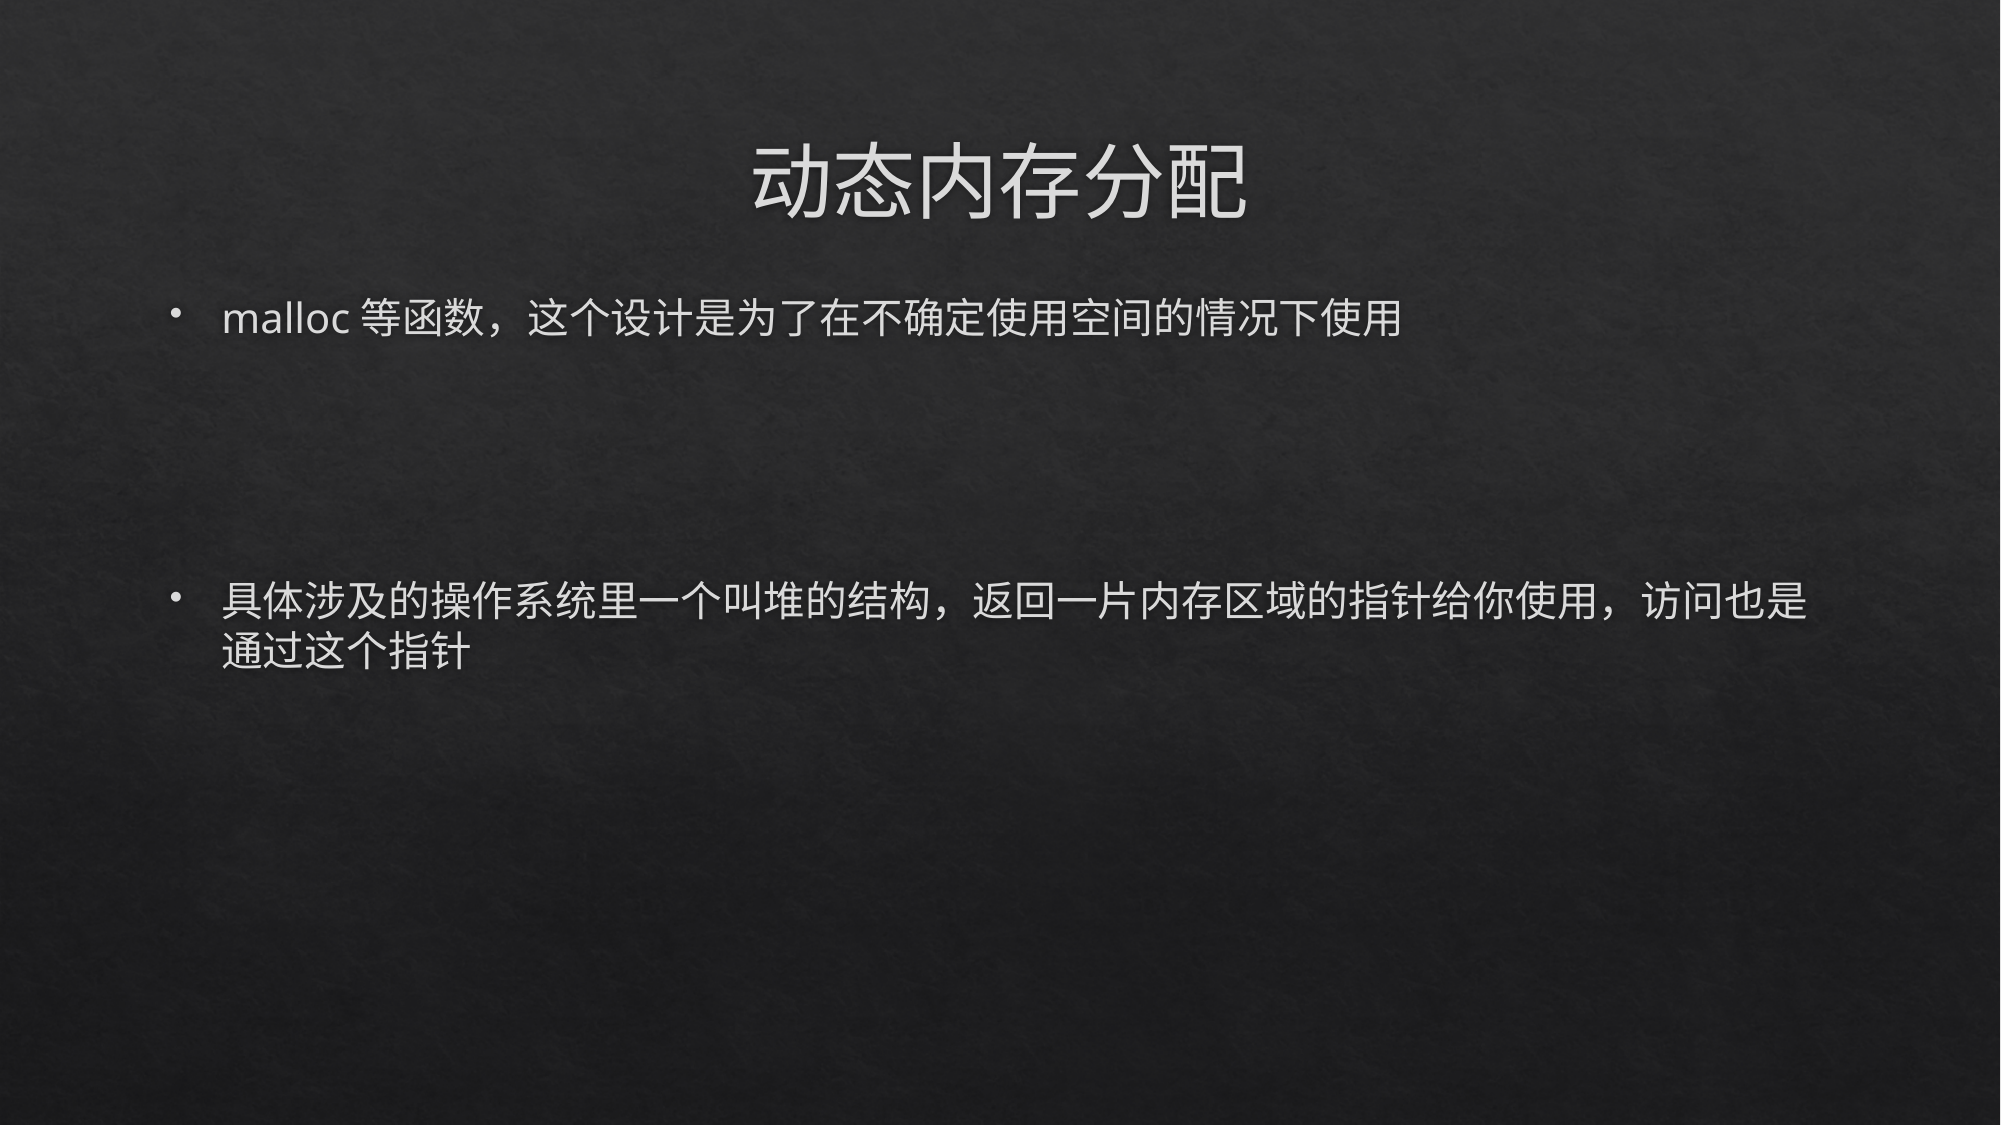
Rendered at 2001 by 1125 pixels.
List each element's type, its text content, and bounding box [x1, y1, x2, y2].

title 动态内存分配 [149, 99, 1849, 260]
list malloc等函数，这个设计是为了在不确定使用空间的情况下使用 具体涉及的操作系统里一个叫堆的结构，返回一片内存区域的指针给你使用，访问也是通过这个指针 [149, 284, 1849, 950]
